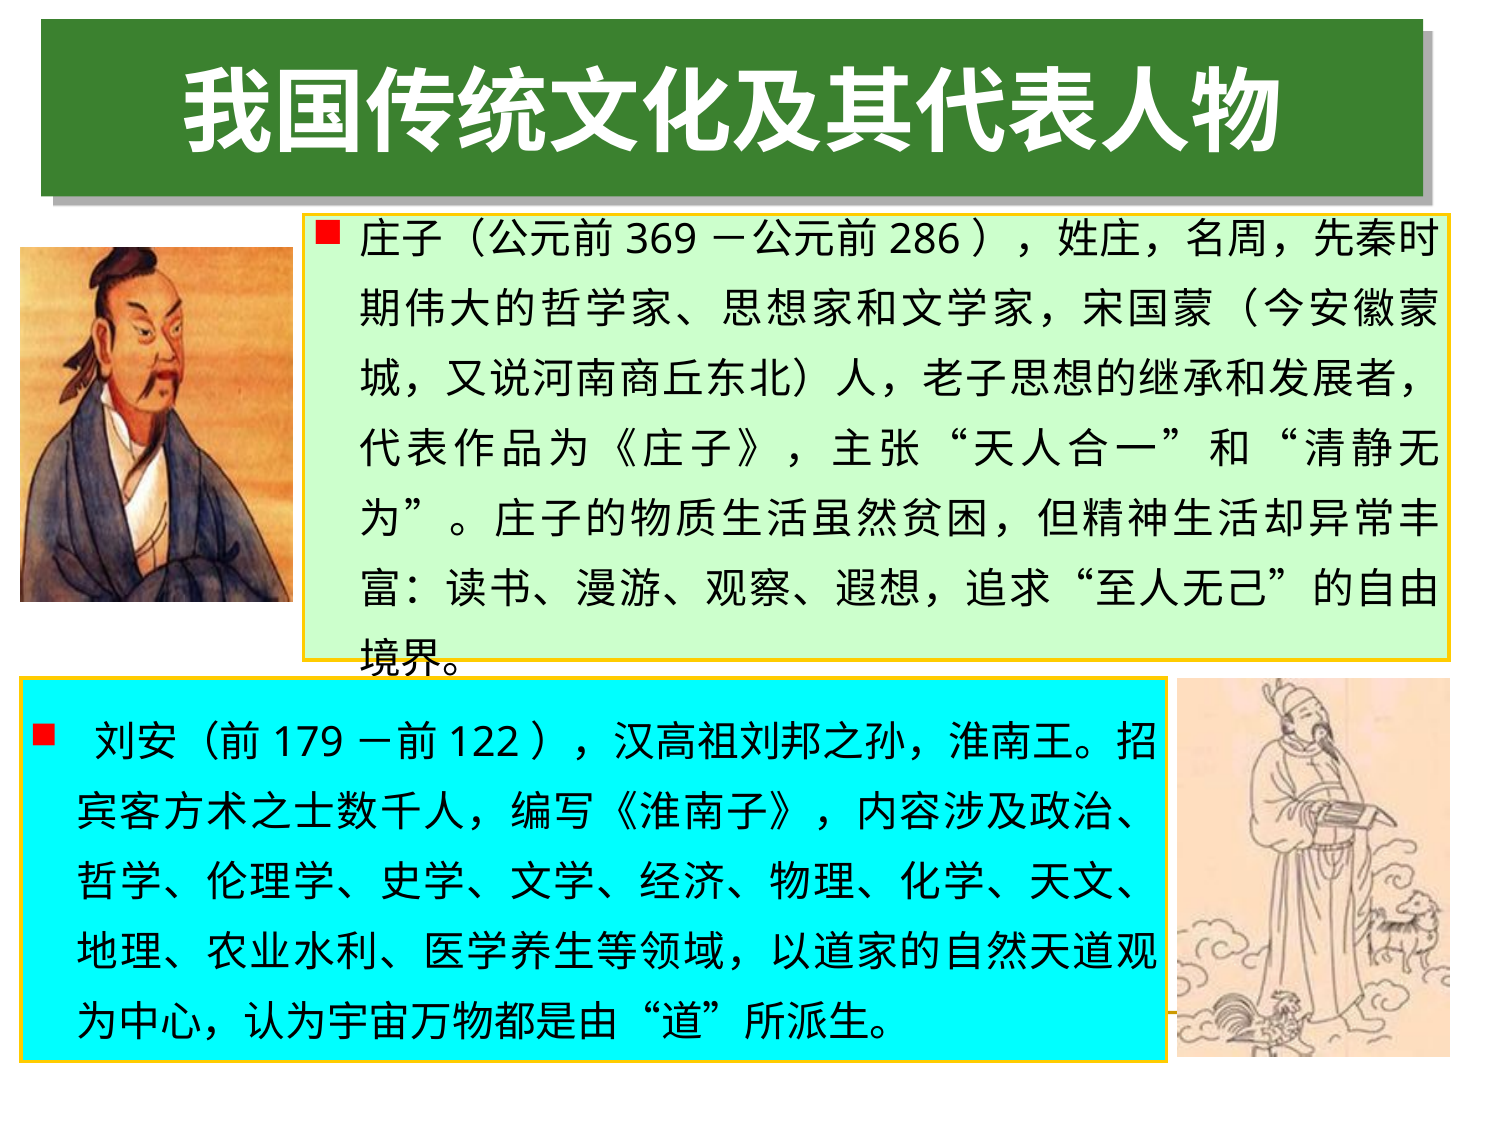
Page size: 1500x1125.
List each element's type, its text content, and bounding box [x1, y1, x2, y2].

picture [1177, 677, 1450, 1057]
picture [20, 246, 293, 602]
text_box 我国传统文化及其代表人物 [41, 19, 1424, 197]
text_box 刘安（前179－前122），汉高祖刘邦之孙，淮南王。招宾客方术之士数千人，编写《淮南子》，内容涉及政治、哲学、伦理学、史学、文学、经济、物理、化学、天文、地理、农业水利、医学养生等领域，以道家的自然天道观为中心，认为宇宙万物都是由“道”所派生。 [20, 678, 1167, 1062]
text_box 庄子（公元前369－公元前286），姓庄，名周，先秦时期伟大的哲学家、思想家和文学家，宋国蒙（今安徽蒙城，又说河南商丘东北）人，老子思想的继承和发展者，代表作品为《庄子》，主张“天人合一”和“清静无为”。庄子的物质生活虽然贫困，但精神生活却异常丰富：读书、漫游、观察、遐想，追求“至人无己”的自由境界。 [303, 214, 1450, 660]
slide_number [1074, 1023, 1426, 1100]
